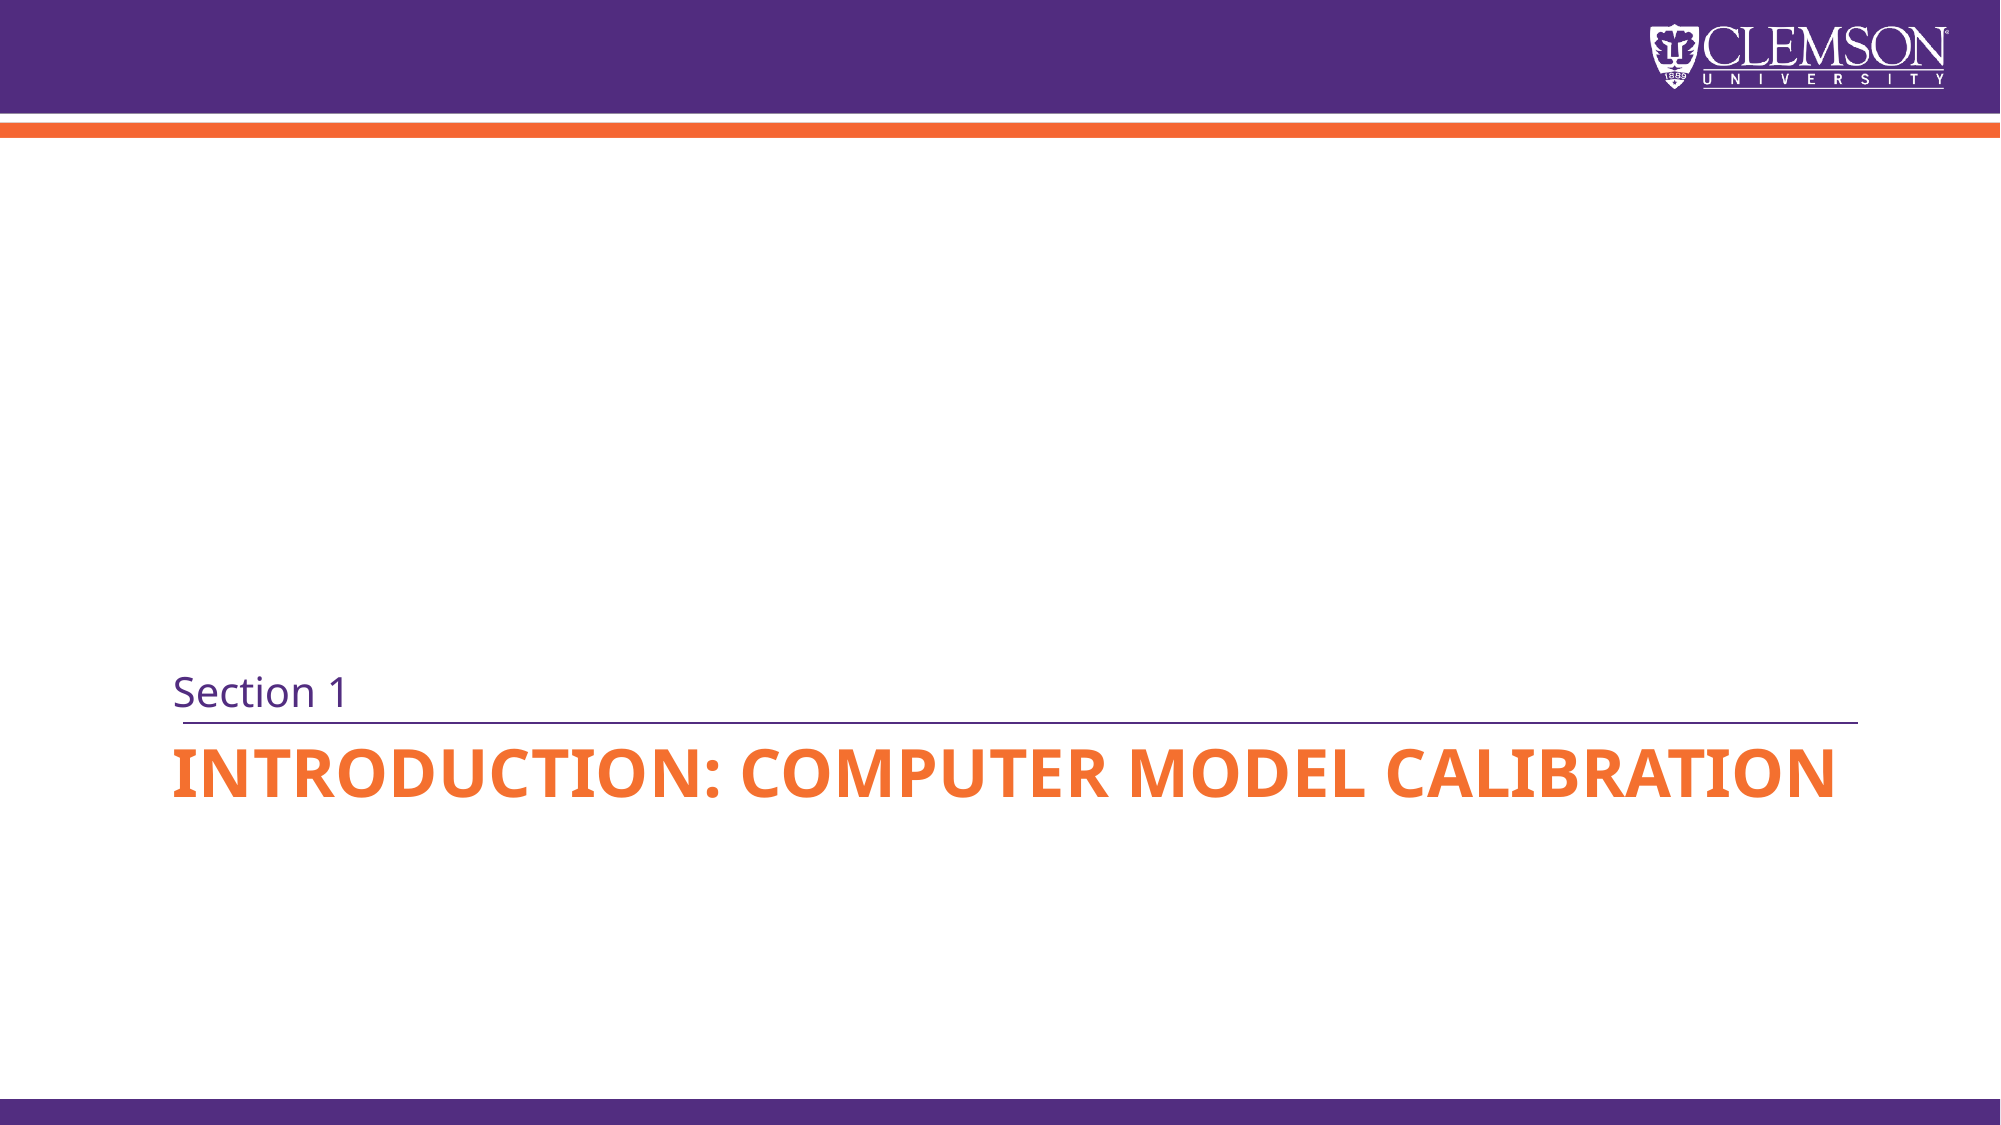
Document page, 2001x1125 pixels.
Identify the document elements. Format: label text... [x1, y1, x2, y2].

picture [0, 1099, 2001, 1125]
list Section 1 [157, 476, 1859, 724]
title Introduction: Computer model calibration [157, 724, 1859, 947]
picture [0, 0, 2000, 138]
